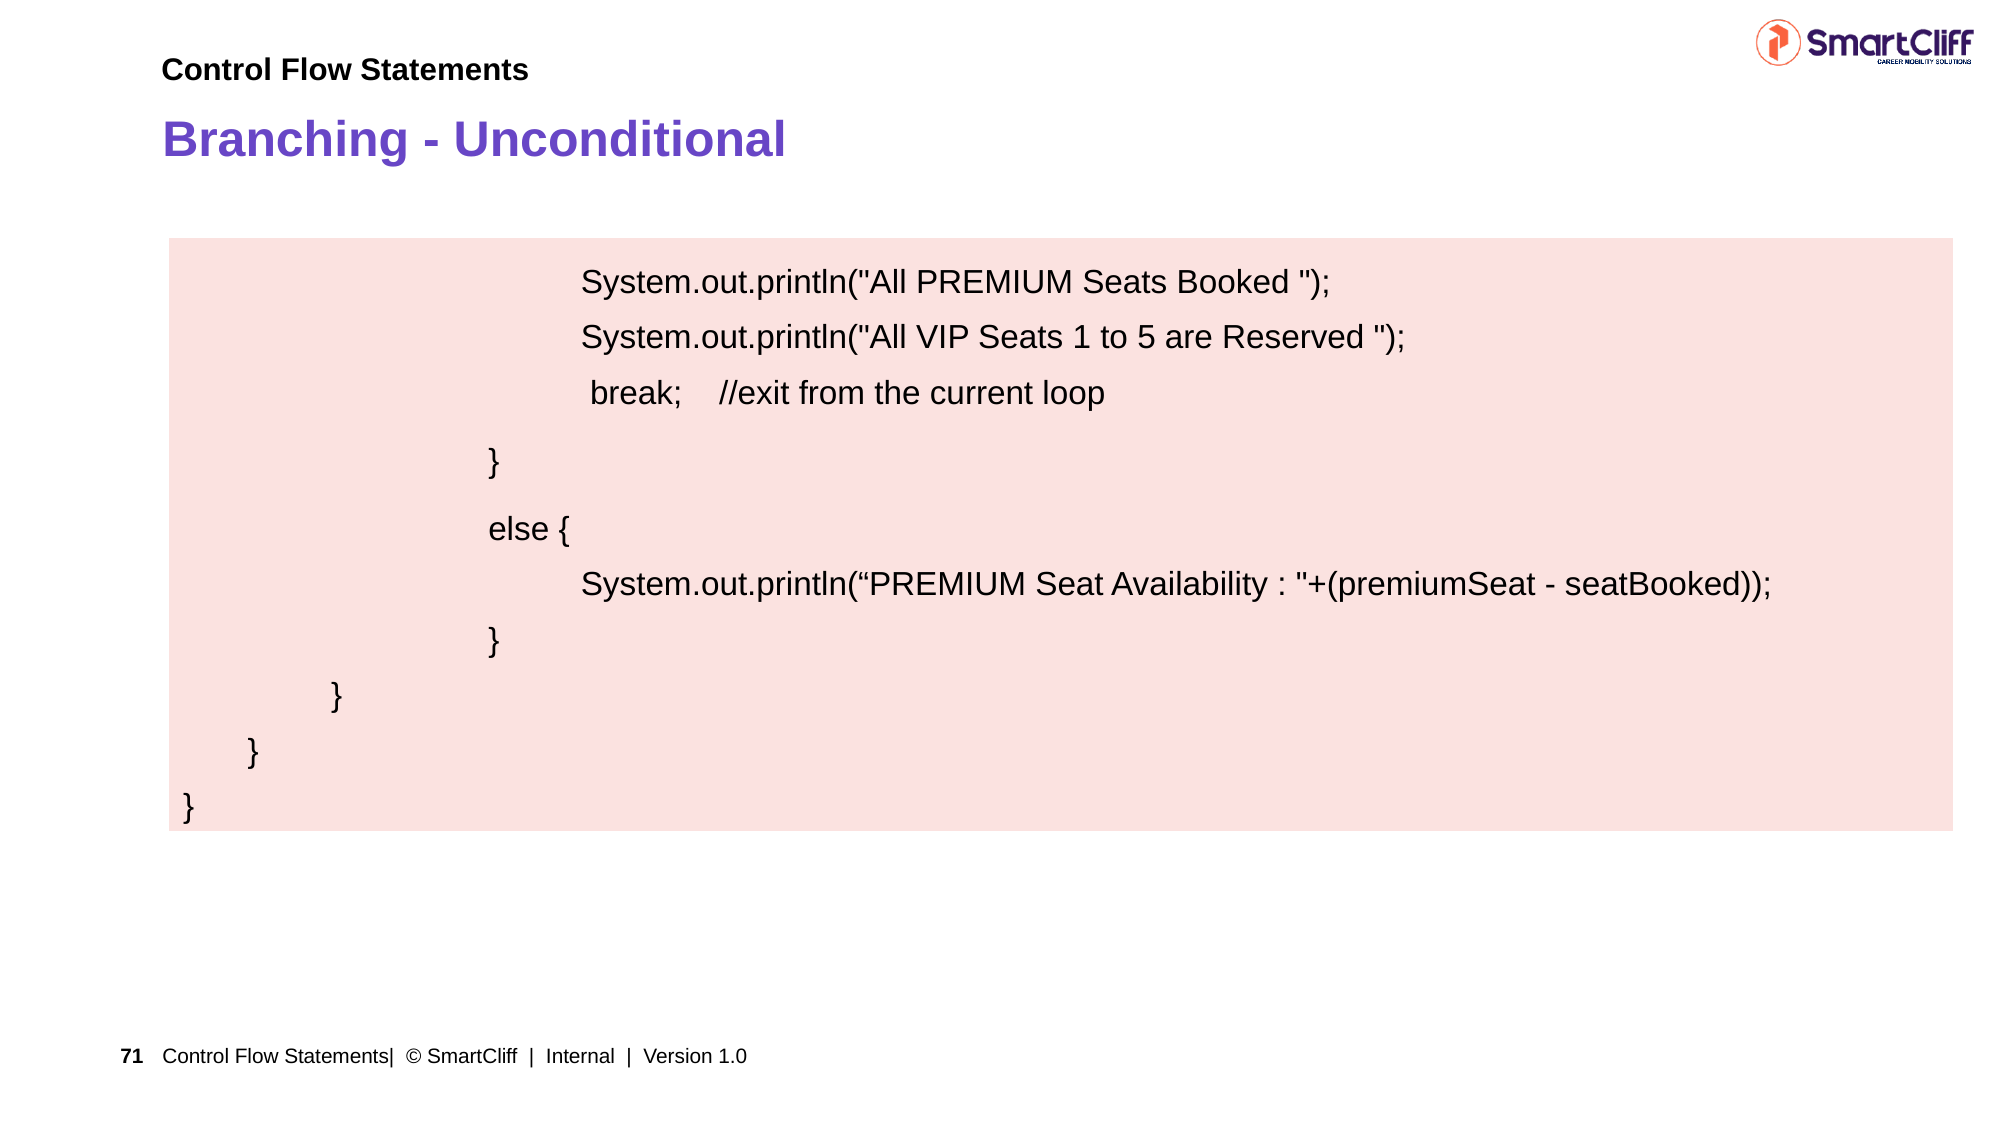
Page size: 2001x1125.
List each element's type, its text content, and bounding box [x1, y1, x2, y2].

footer Control Flow Statements| © SmartCliff | Internal | Version 1.0 [162, 1032, 1567, 1079]
list Control Flow Statements [161, 48, 1953, 110]
picture [1750, 13, 1980, 73]
slide_number 71 [63, 1032, 162, 1079]
table_header System.out.println("All PREMIUM Seats Booked "); System.out.println("All VIP Seats 1 to 5 are Reserved "); break; //exit from the current loop } else { System.out.println(“PREMIUM Seat Availability : "+(premiumSeat - seatBooked)); } } } } [169, 238, 1953, 831]
title Branching - Unconditional [162, 105, 1954, 169]
